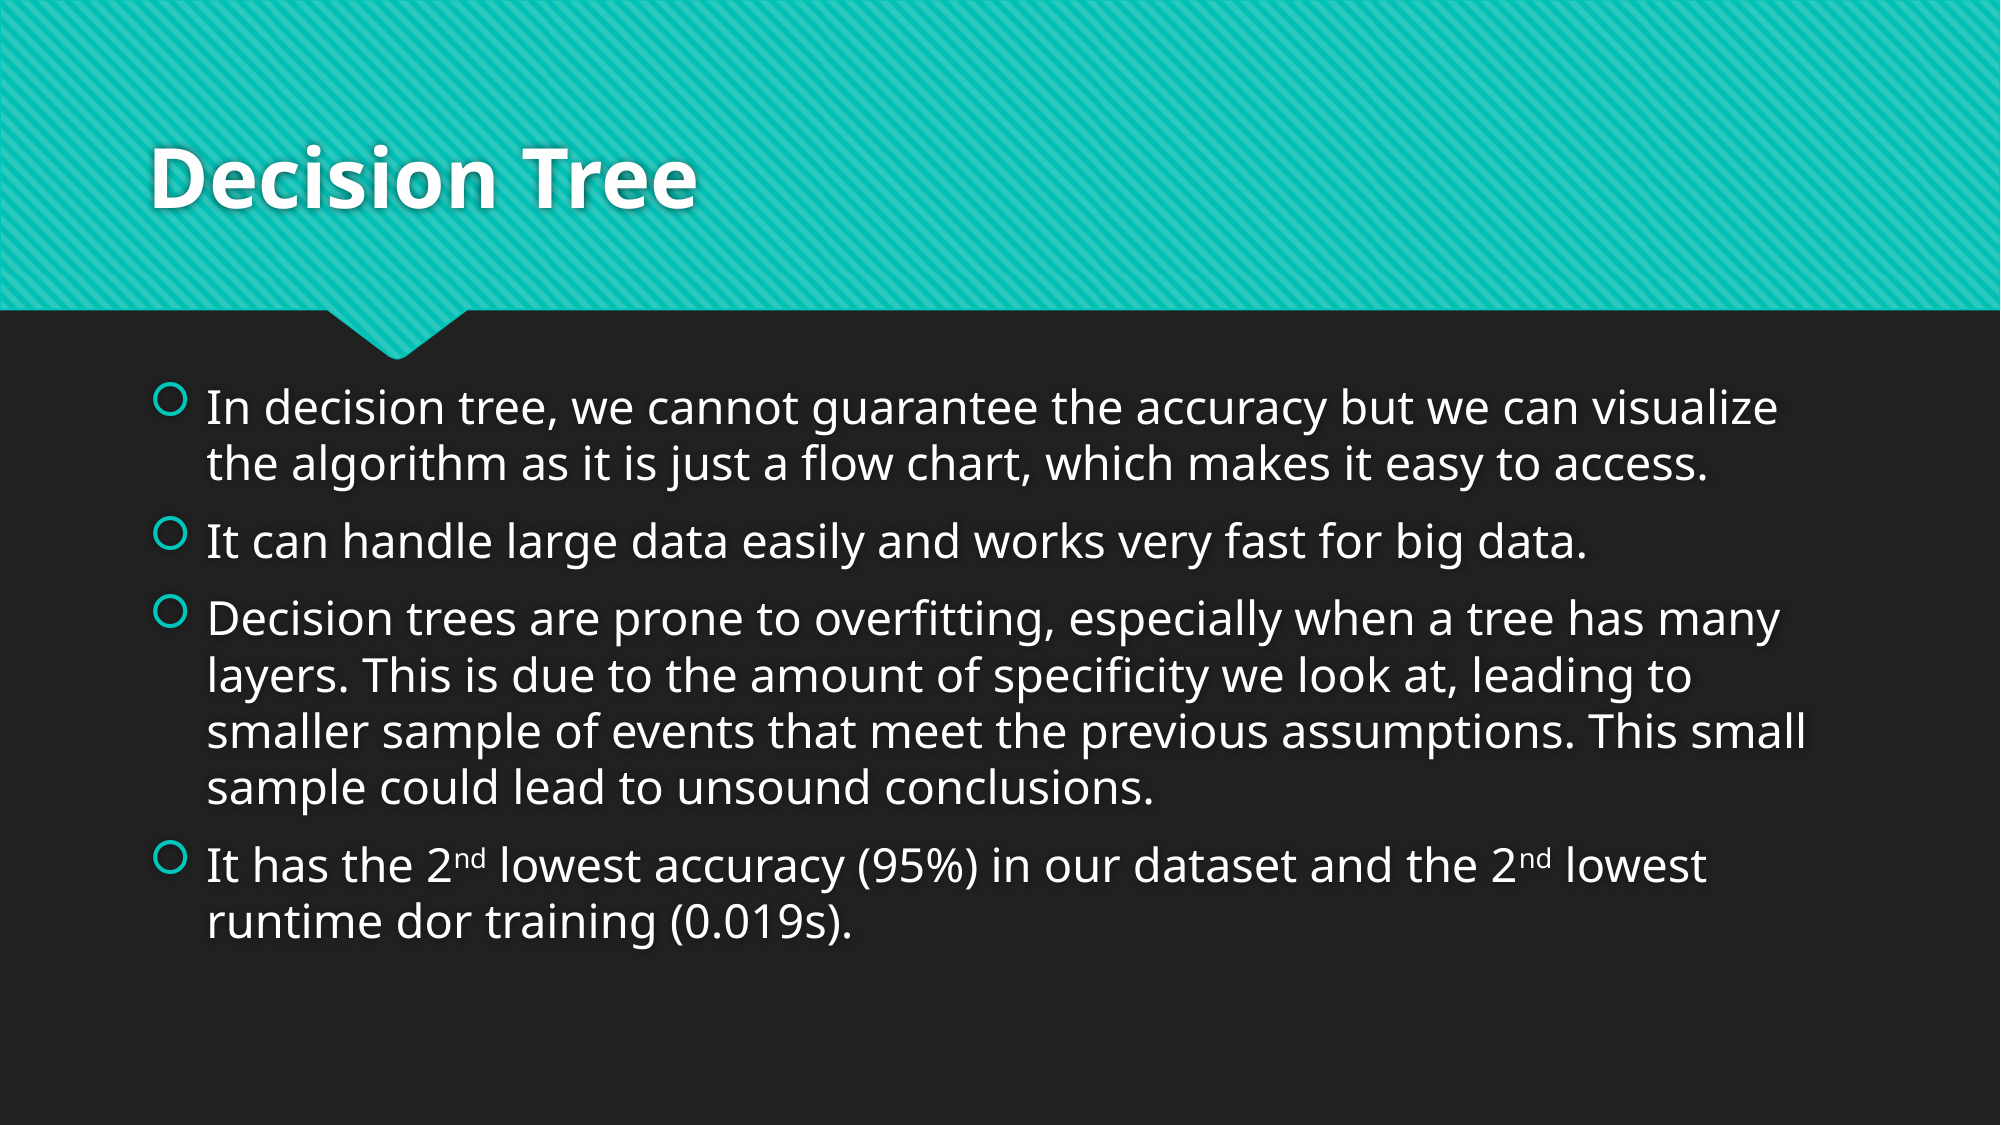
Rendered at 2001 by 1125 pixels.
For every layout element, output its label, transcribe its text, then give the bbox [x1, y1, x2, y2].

list In decision tree, we cannot guarantee the accuracy but we can visualize the algorithm as it is just a flow chart, which makes it easy to access. It can handle large data easily and works very fast for big data. Decision trees are prone to overfitting, especially when a tree has many layers. This is due to the amount of specificity we look at, leading to smaller sample of events that meet the previous assumptions. This small sample could lead to unsound conclusions. It has the 2nd lowest accuracy (95%) in our dataset and the 2nd lowest runtime dor training (0.019s). [134, 364, 1866, 962]
title Decision Tree [132, 73, 1868, 233]
